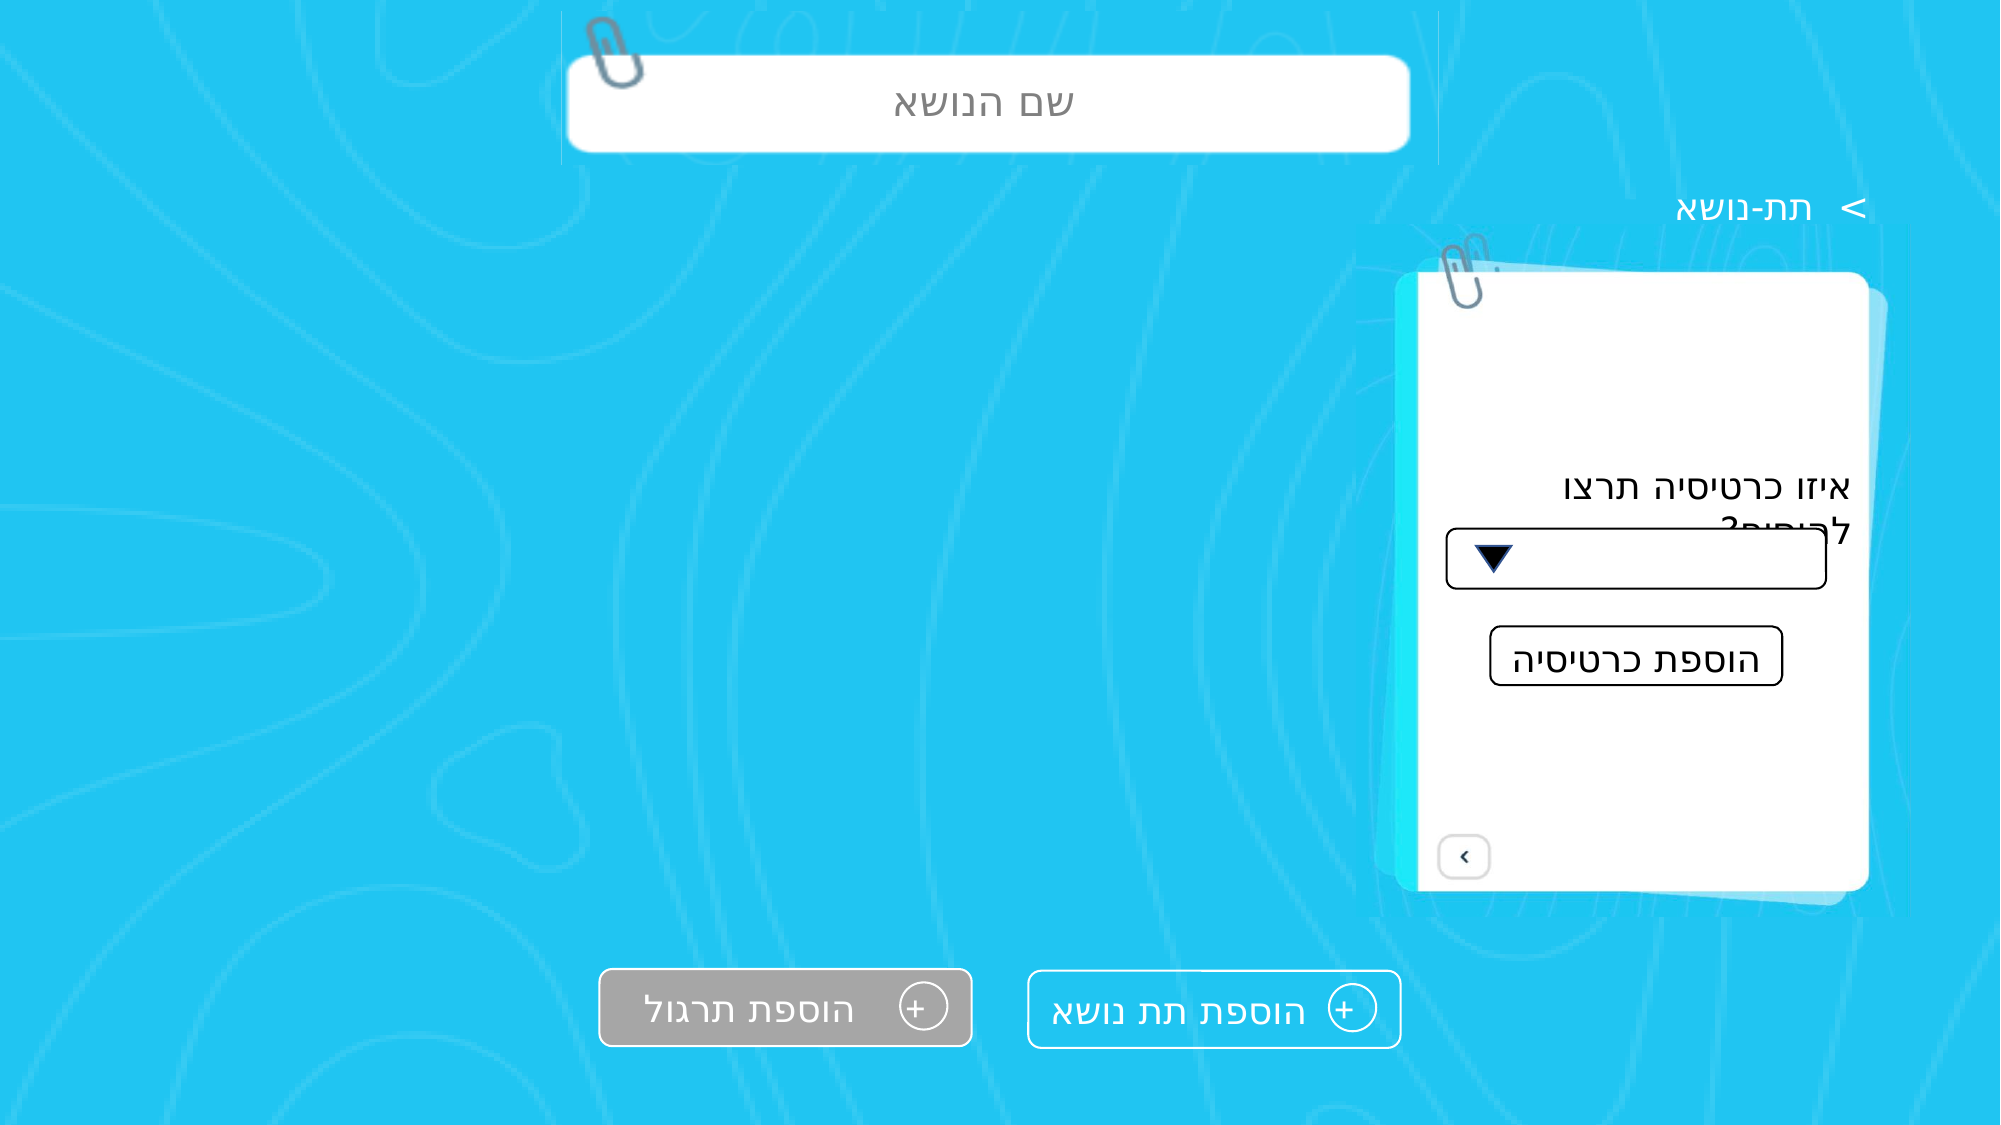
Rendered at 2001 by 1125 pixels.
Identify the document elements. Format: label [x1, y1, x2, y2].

text_box [599, 969, 972, 1047]
picture [0, 0, 2000, 1125]
text_box [1028, 970, 1401, 1048]
text_box [561, 11, 1439, 165]
text_box [1405, 454, 1868, 686]
